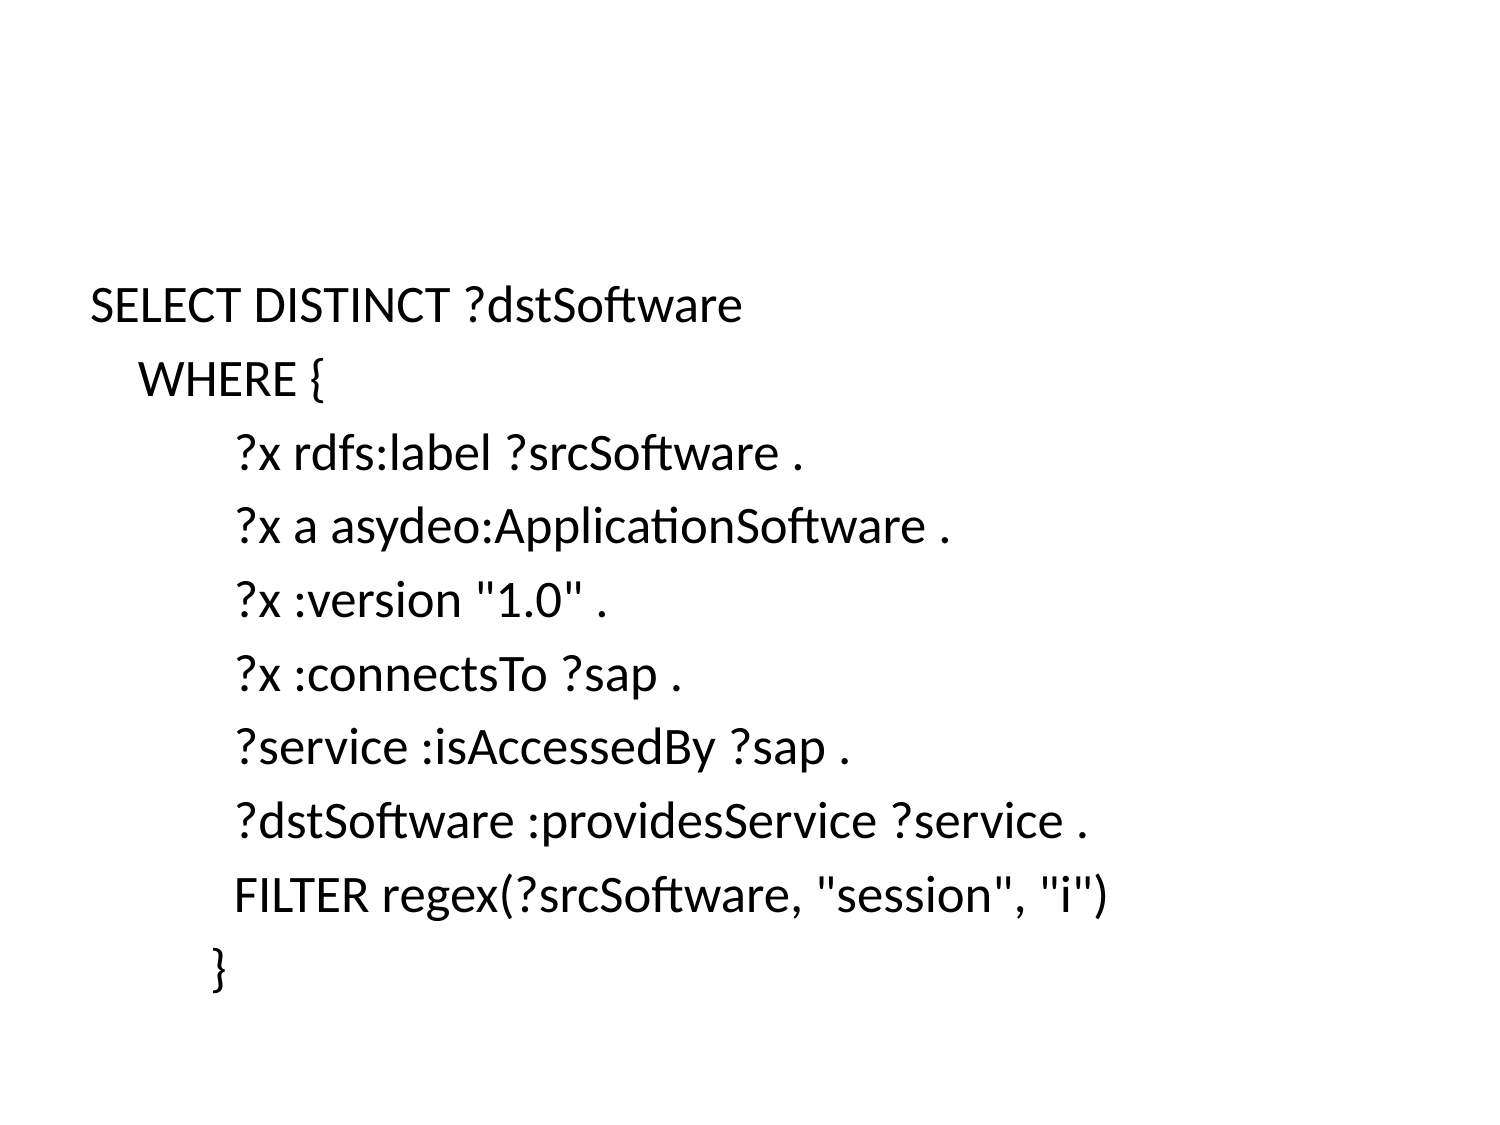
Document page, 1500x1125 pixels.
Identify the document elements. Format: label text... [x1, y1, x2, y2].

list SELECT DISTINCT ?dstSoftware WHERE { ?x rdfs:label ?srcSoftware . ?x a asydeo:ApplicationSoftware . ?x :version "1.0" . ?x :connectsTo ?sap . ?service :isAccessedBy ?sap . ?dstSoftware :providesService ?service . FILTER regex(?srcSoftware, "session", "i") } [75, 262, 1425, 1005]
